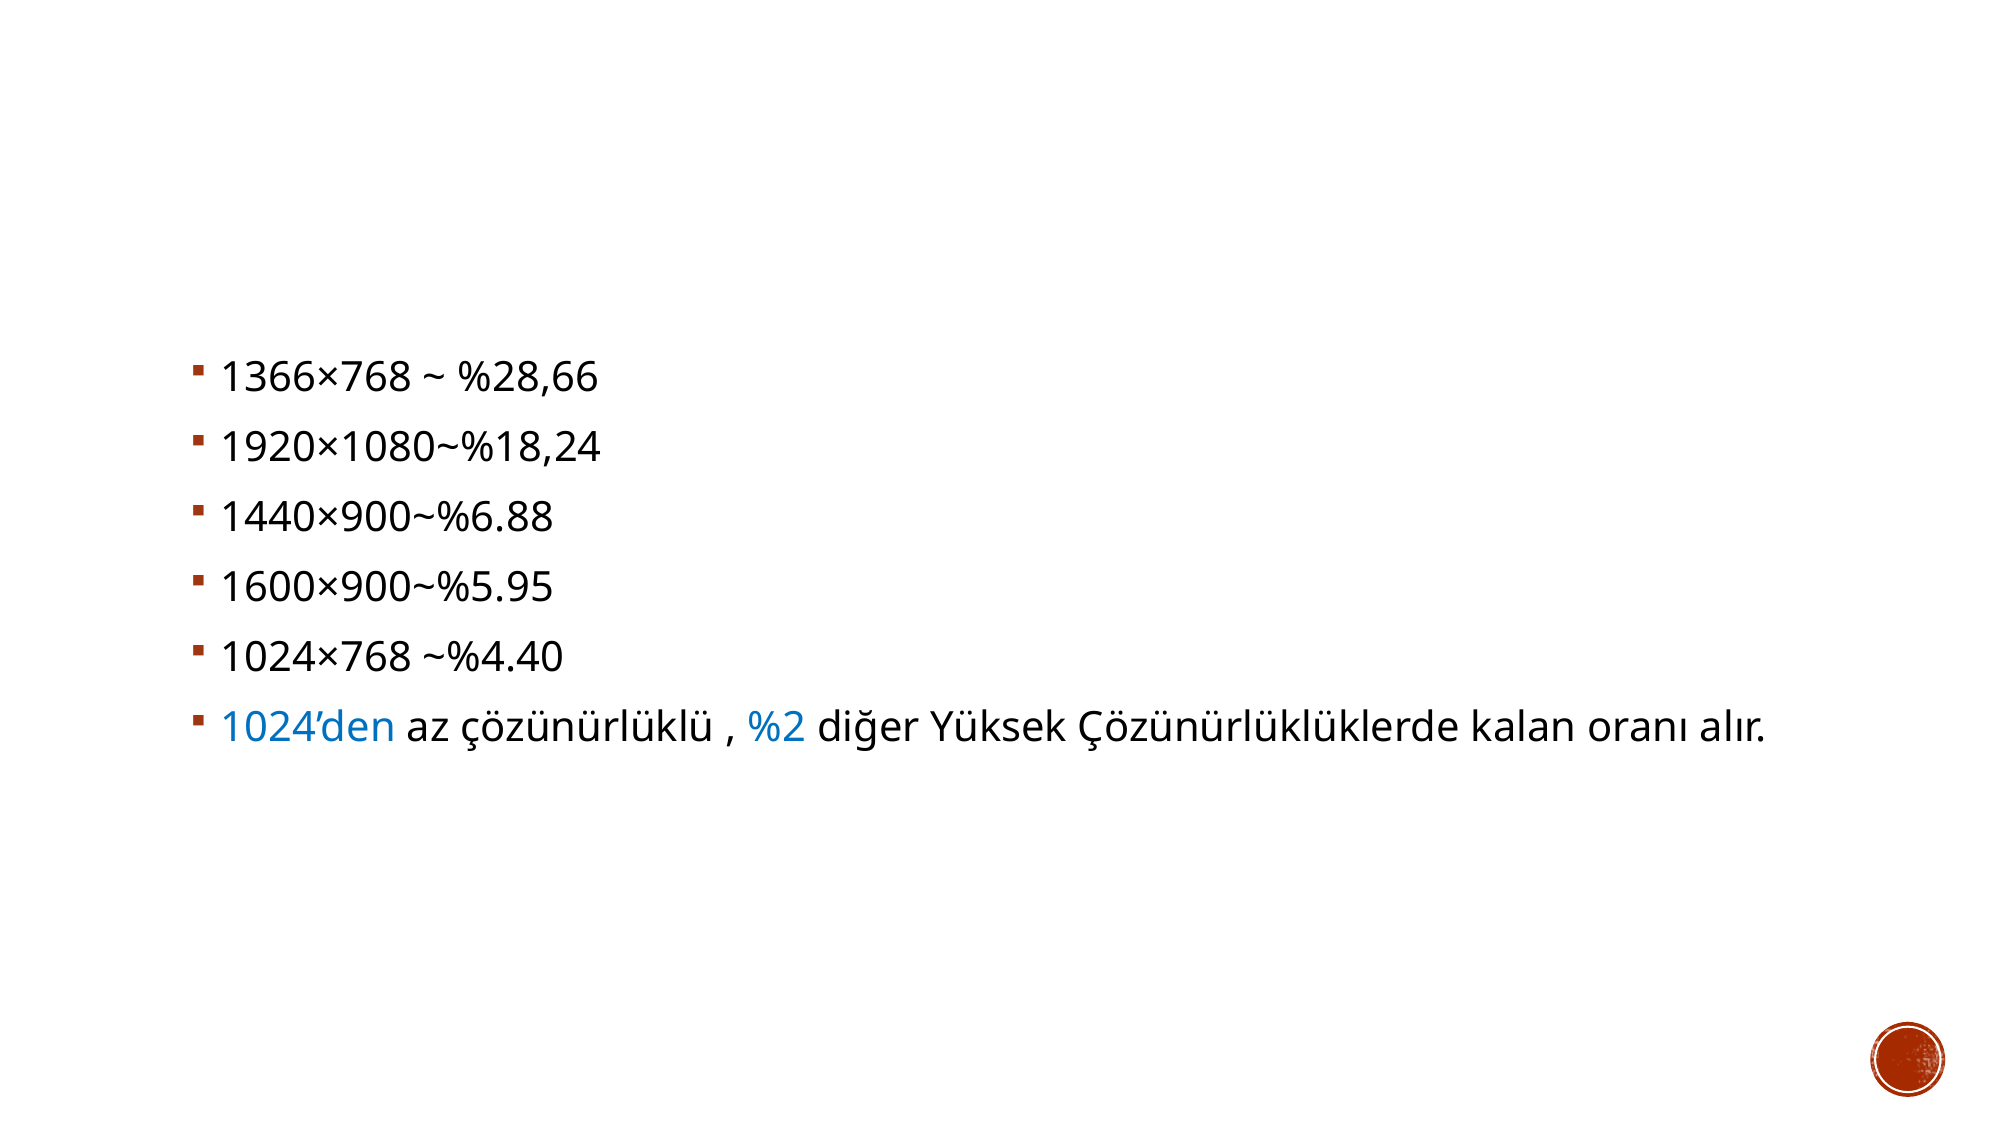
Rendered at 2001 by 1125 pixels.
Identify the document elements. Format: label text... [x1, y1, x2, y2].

list 1366×768 ~ %28,66 1920×1080~%18,24 1440×900~%6.88 1600×900~%5.95 1024×768 ~%4.40 1024’den az çözünürlüklü , %2 diğer Yüksek Çözünürlüklüklerde kalan oranı alır. [175, 348, 1826, 1013]
